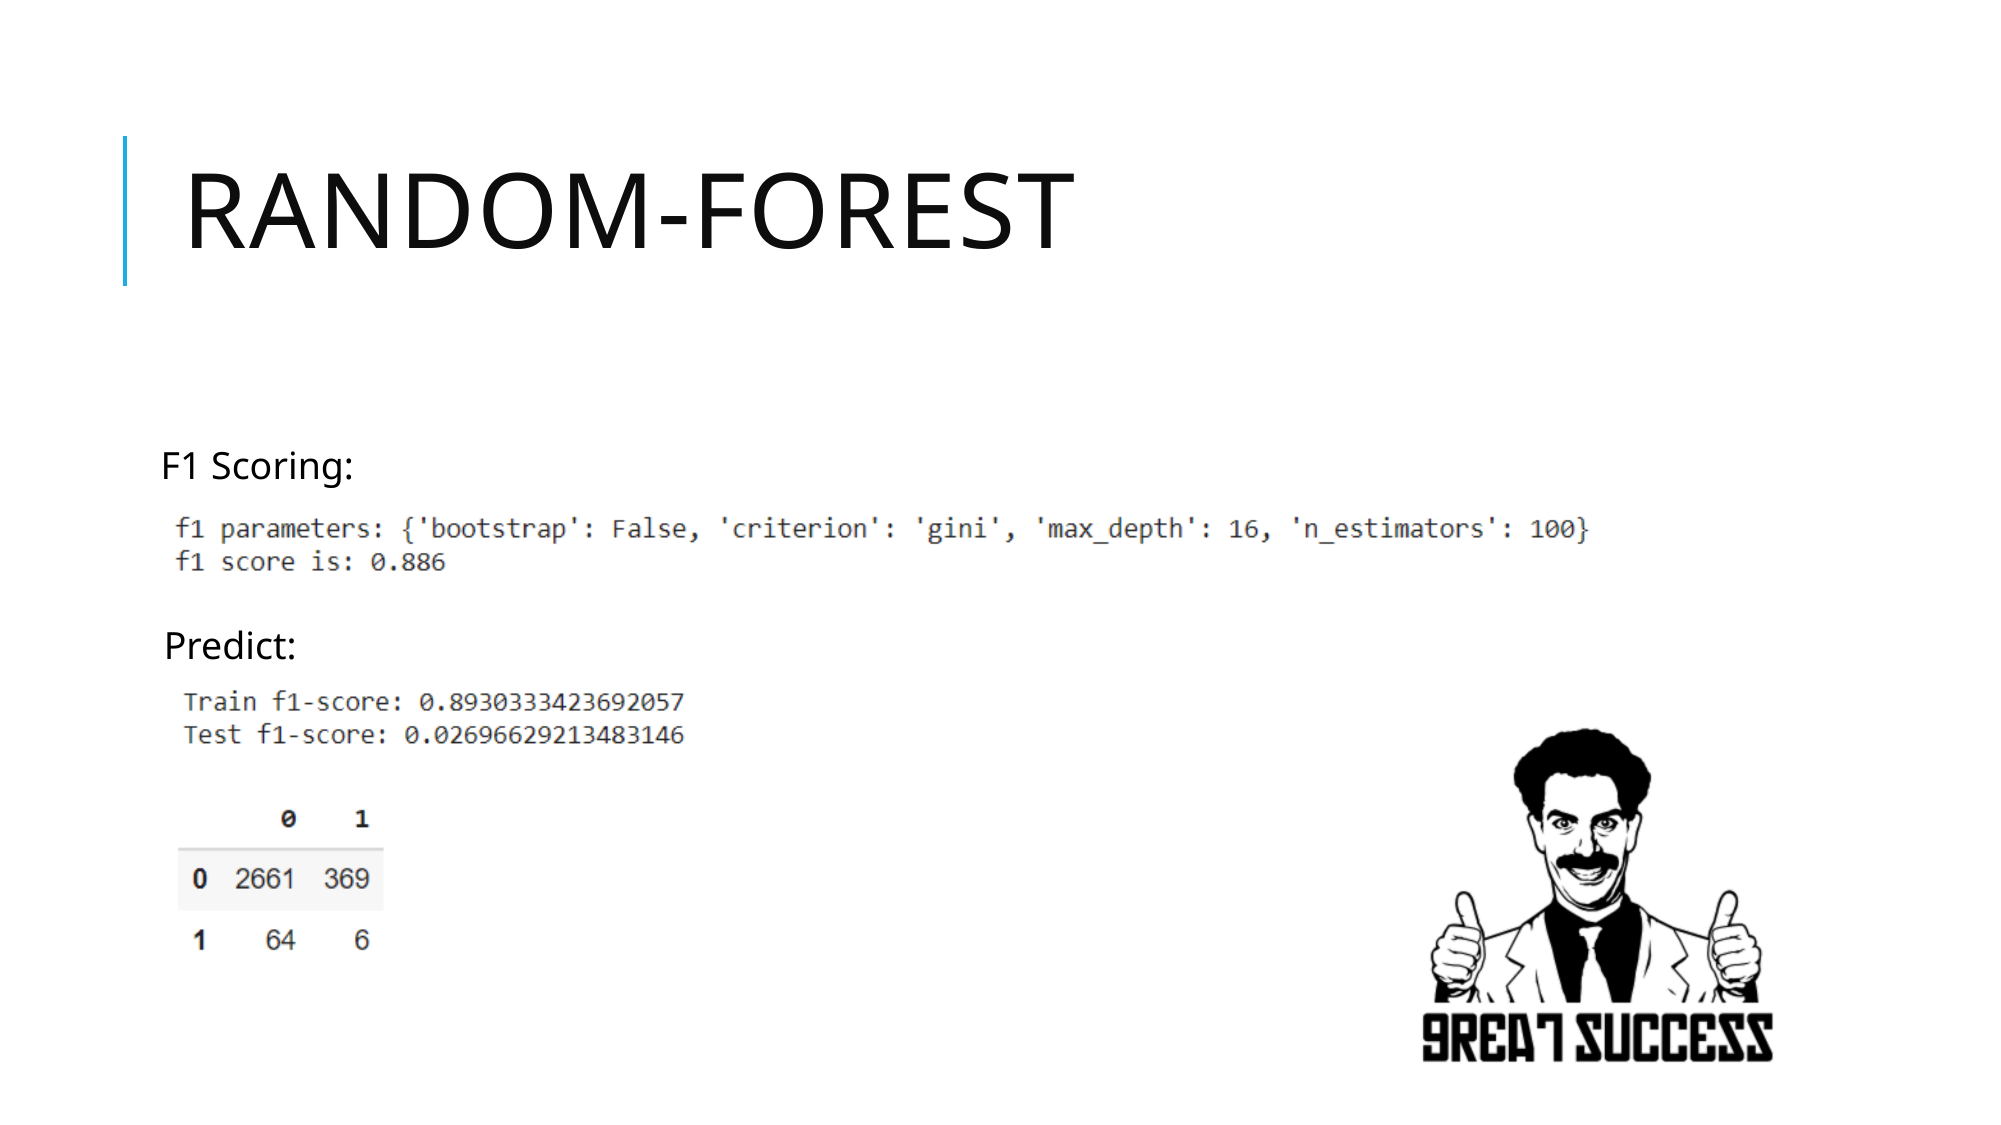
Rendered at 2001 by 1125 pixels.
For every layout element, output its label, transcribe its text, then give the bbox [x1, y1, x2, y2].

picture [1412, 717, 1779, 1072]
text_box Predict: [148, 614, 312, 675]
title Random-Forest [168, 96, 1763, 342]
picture [158, 782, 399, 970]
picture [158, 500, 1644, 586]
picture [167, 675, 752, 753]
text_box F1 Scoring: [145, 434, 369, 495]
